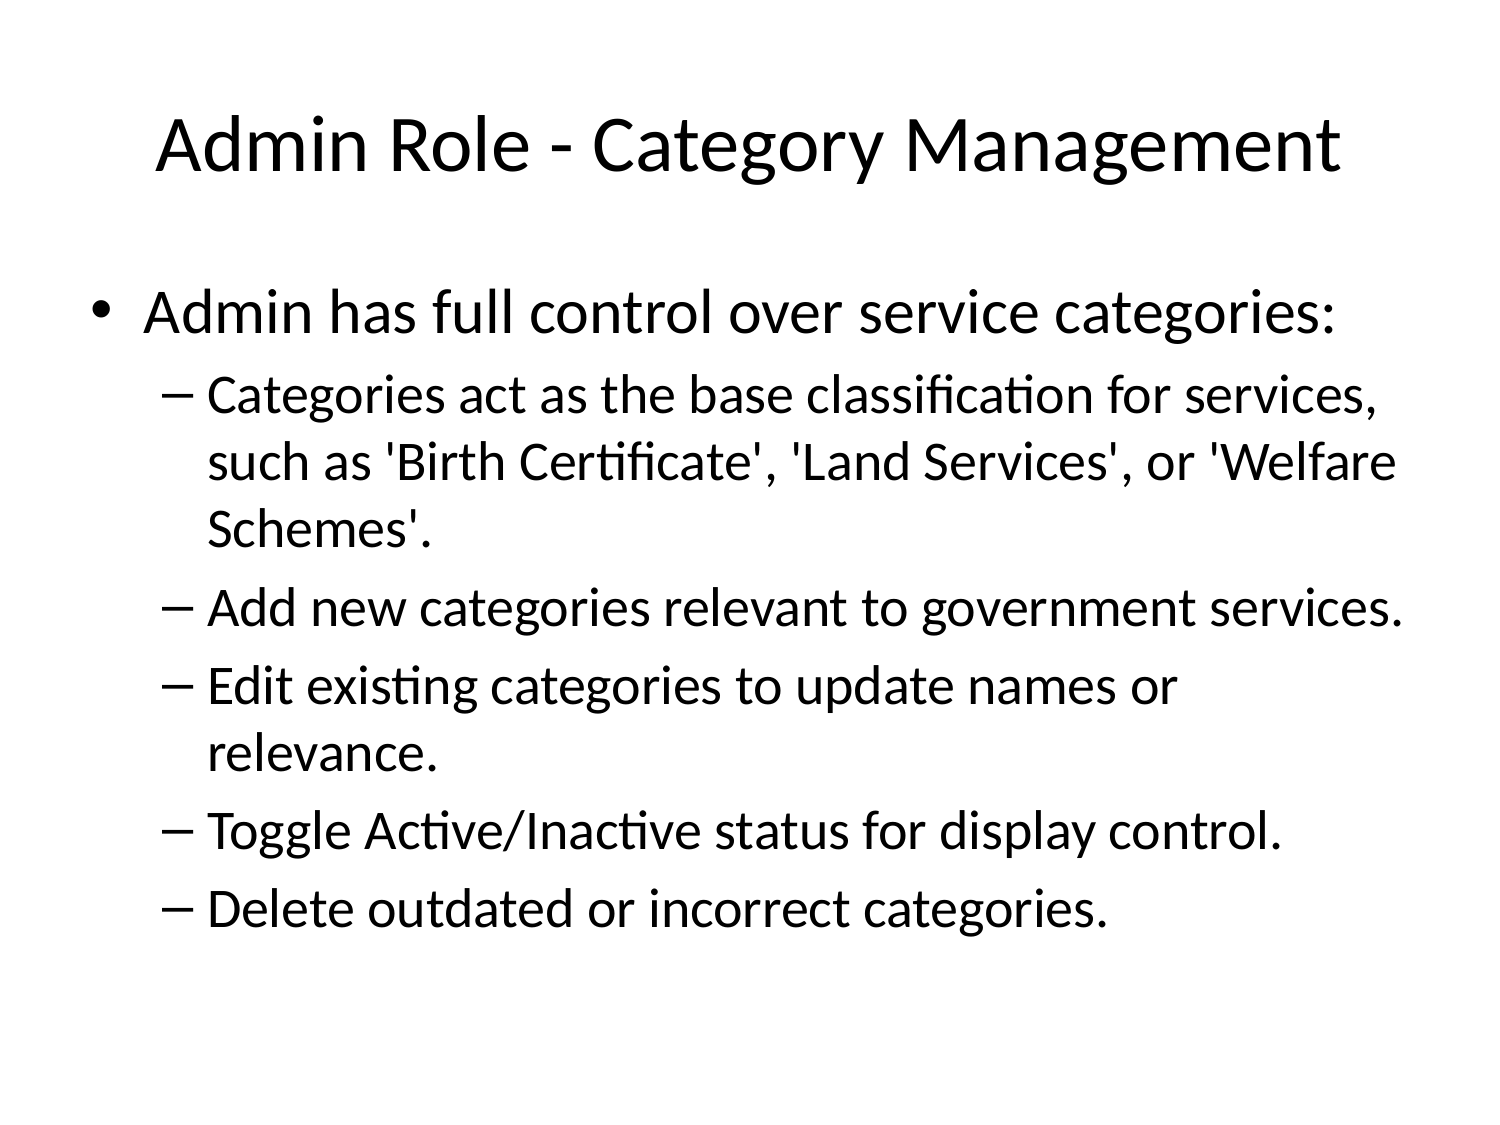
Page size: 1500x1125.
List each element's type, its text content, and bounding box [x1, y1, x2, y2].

title Admin Role - Category Management [75, 45, 1425, 233]
list Admin has full control over service categories: Categories act as the base classification for services, such as 'Birth Certificate', 'Land Services', or 'Welfare Schemes'. Add new categories relevant to government services. Edit existing categories to update names or relevance. Toggle Active/Inactive status for display control. Delete outdated or incorrect categories. [75, 262, 1425, 1005]
